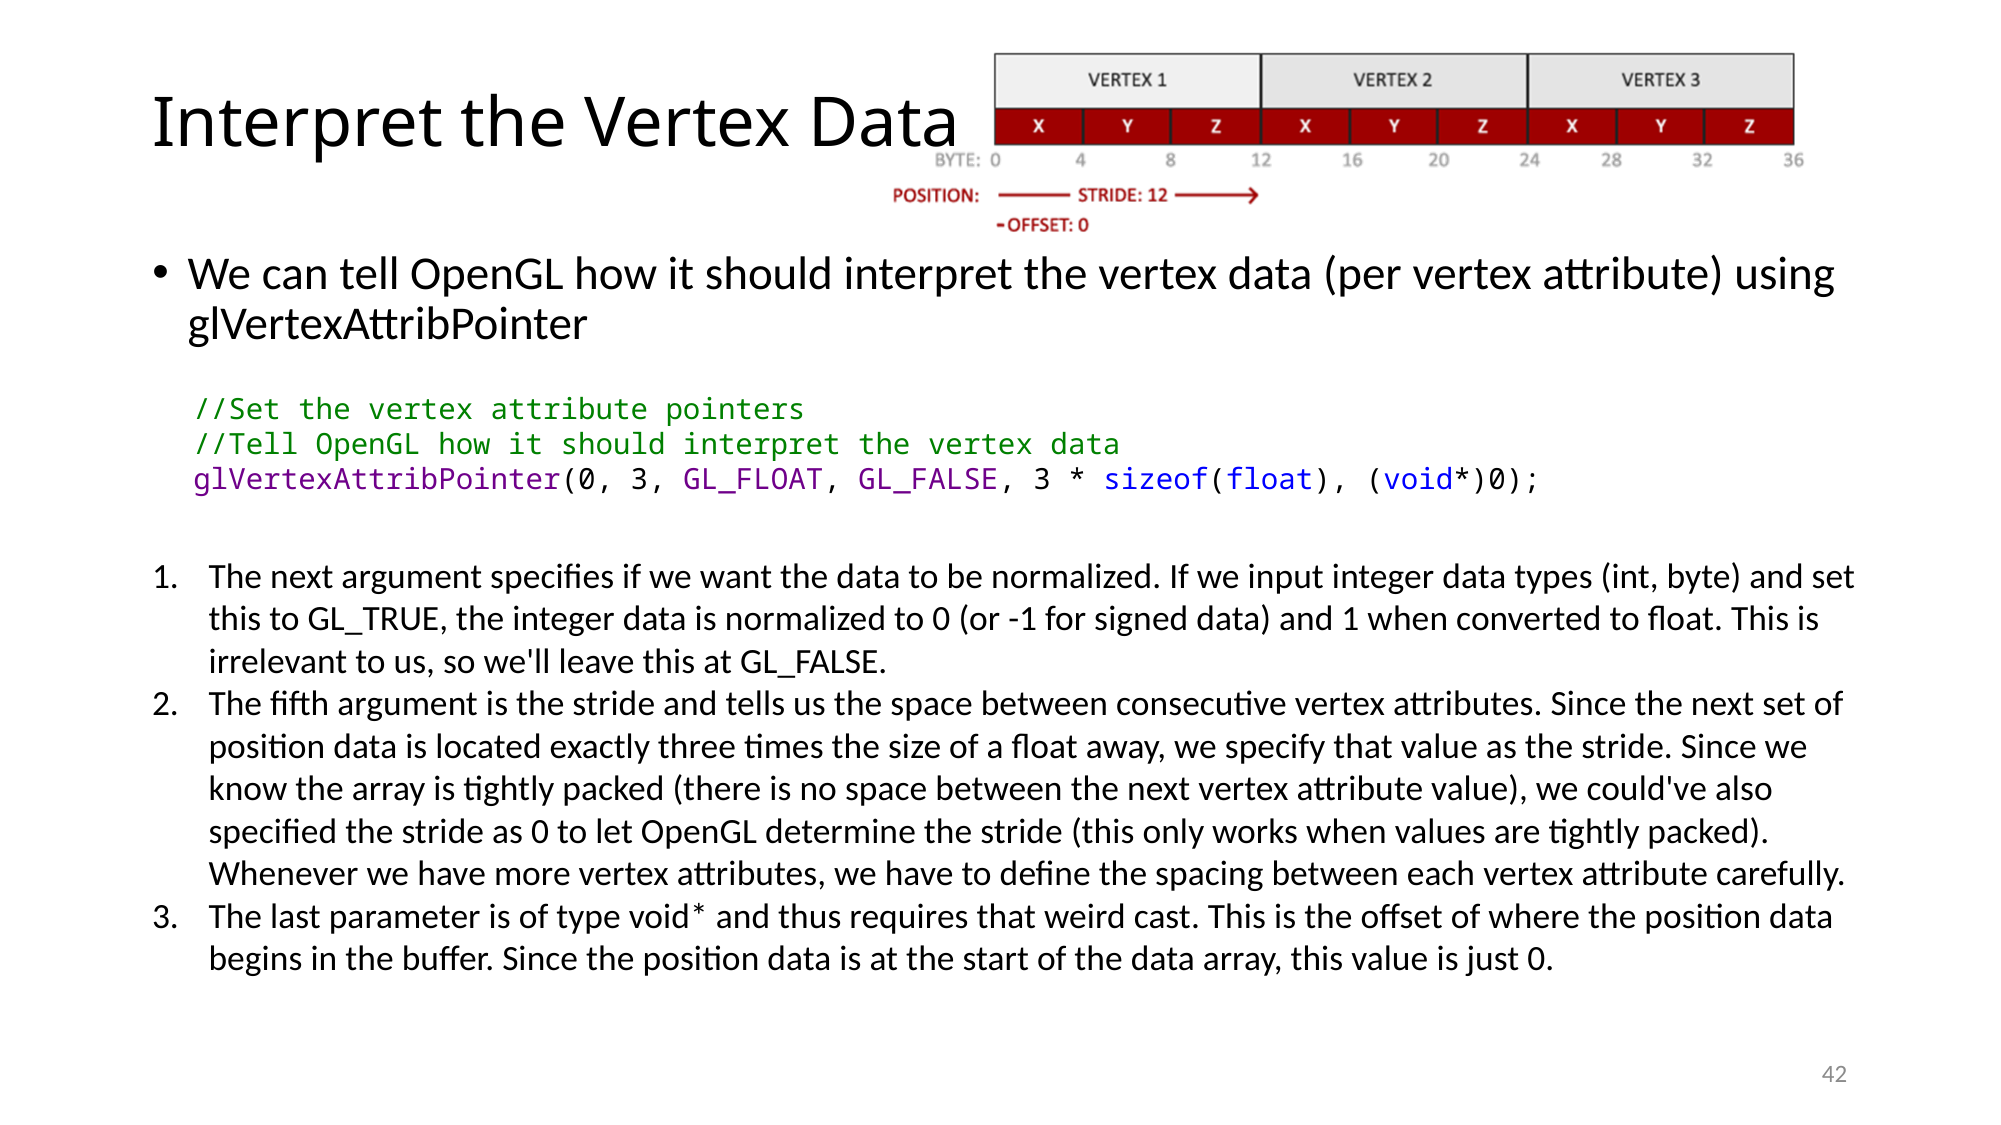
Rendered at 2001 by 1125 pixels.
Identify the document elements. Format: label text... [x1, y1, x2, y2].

text_box //Set the vertex attribute pointers //Tell OpenGL how it should interpret the vertex data glVertexAttribPointer(0, 3, GL_FLOAT, GL_FALSE, 3 * sizeof(float), (void*)0); [178, 382, 1711, 503]
text_box The next argument specifies if we want the data to be normalized. If we input integer data types (int, byte) and set this to GL_TRUE, the integer data is normalized to 0 (or -1 for signed data) and 1 when converted to float. This is irrelevant to us, so we'll leave this at GL_FALSE. The fifth argument is the stride and tells us the space between consecutive vertex attributes. Since the next set of position data is located exactly three times the size of a float away, we specify that value as the stride. Since we know the array is tightly packed (there is no space between the next vertex attribute value), we could've also specified the stride as 0 to let OpenGL determine the stride (this only works when values are tightly packed). Whenever we have more vertex attributes, we have to define the spacing between each vertex attribute carefully. The last parameter is of type void* and thus requires that weird cast. This is the offset of where the position data begins in the buffer. Since the position data is at the start of the data array, this value is just 0. [137, 545, 1881, 986]
picture [881, 23, 1836, 256]
list We can tell OpenGL how it should interpret the vertex data (per vertex attribute) using glVertexAttribPointer [137, 241, 1863, 358]
slide_number 42 [1412, 1042, 1863, 1103]
title Interpret the Vertex Data [137, 59, 881, 189]
